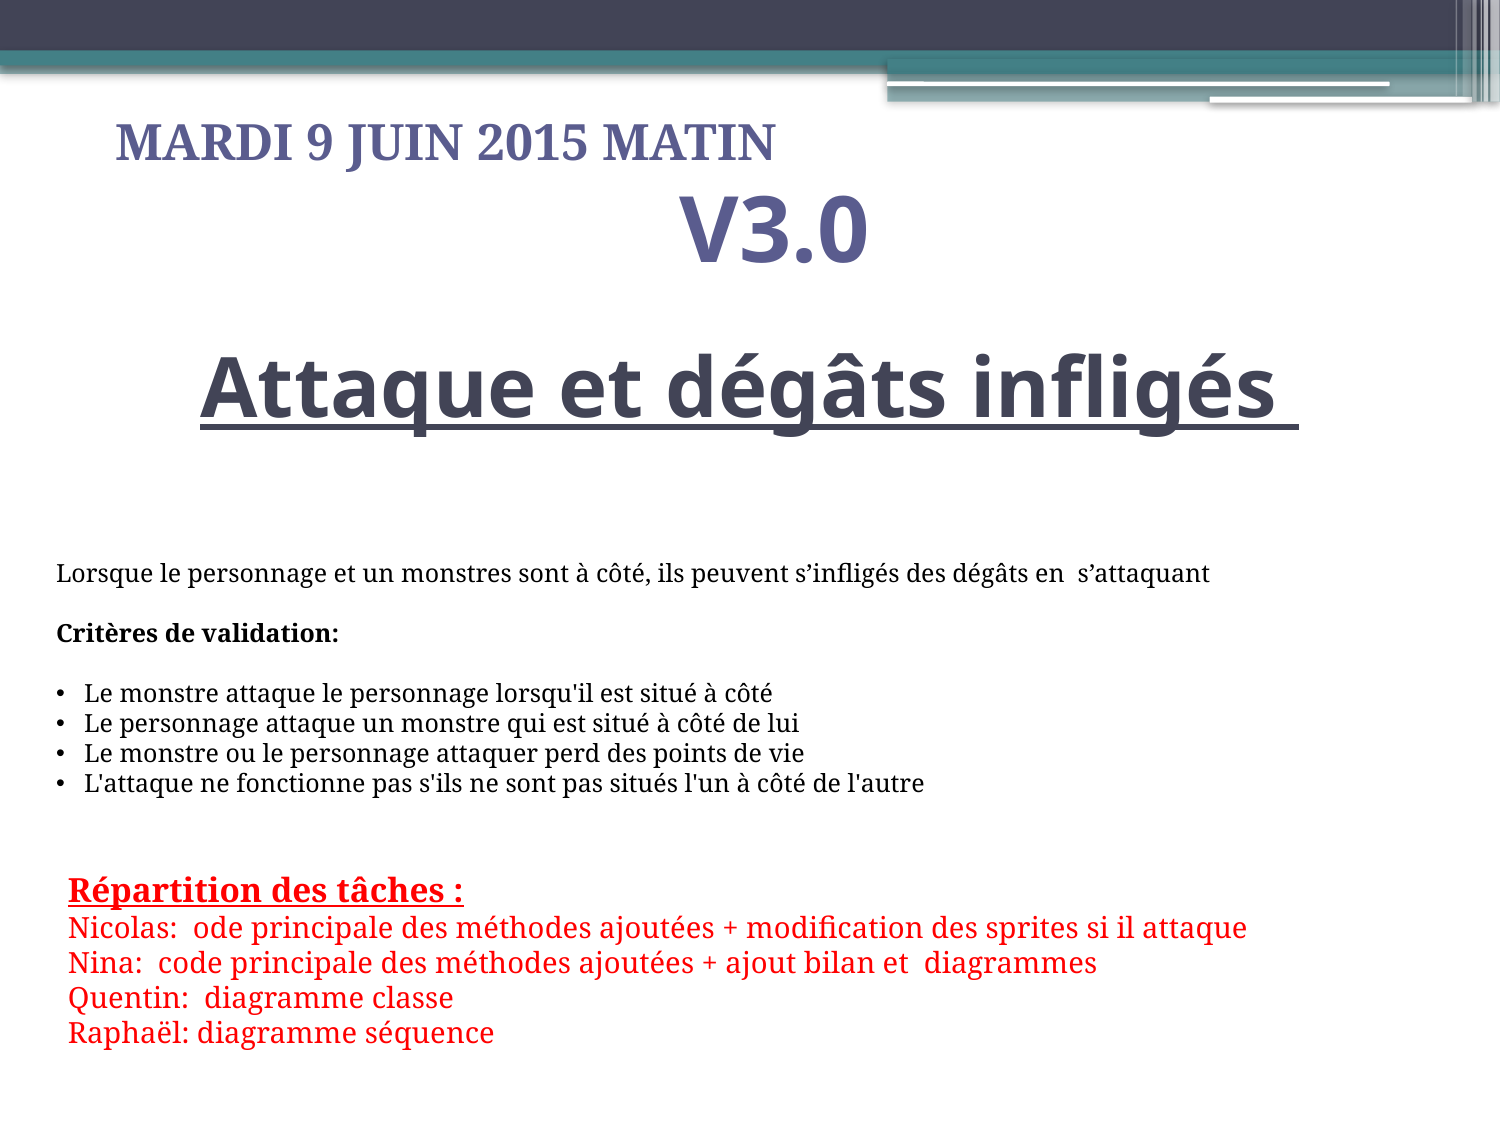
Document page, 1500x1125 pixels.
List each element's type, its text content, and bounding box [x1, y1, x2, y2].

text_box Répartition des tâches : Nicolas: ode principale des méthodes ajoutées + modification des sprites si il attaque Nina: code principale des méthodes ajoutées + ajout bilan et diagrammes Quentin: diagramme classe Raphaël: diagramme séquence [53, 861, 1436, 1057]
text_box Mardi 9 juin 2015 matin V3.0 [100, 101, 1451, 290]
text_box Lorsque le personnage et un monstres sont à côté, ils peuvent s’infligés des dégâts en s’attaquant Critères de validation: Le monstre attaque le personnage lorsqu'il est situé à côté Le personnage attaque un monstre qui est situé à côté de lui Le monstre ou le personnage attaquer perd des points de vie L'attaque ne fonctionne pas s'ils ne sont pas situés l'un à côté de l'autre [41, 550, 1447, 850]
text_box Attaque et dégâts infligés [0, 290, 1500, 479]
